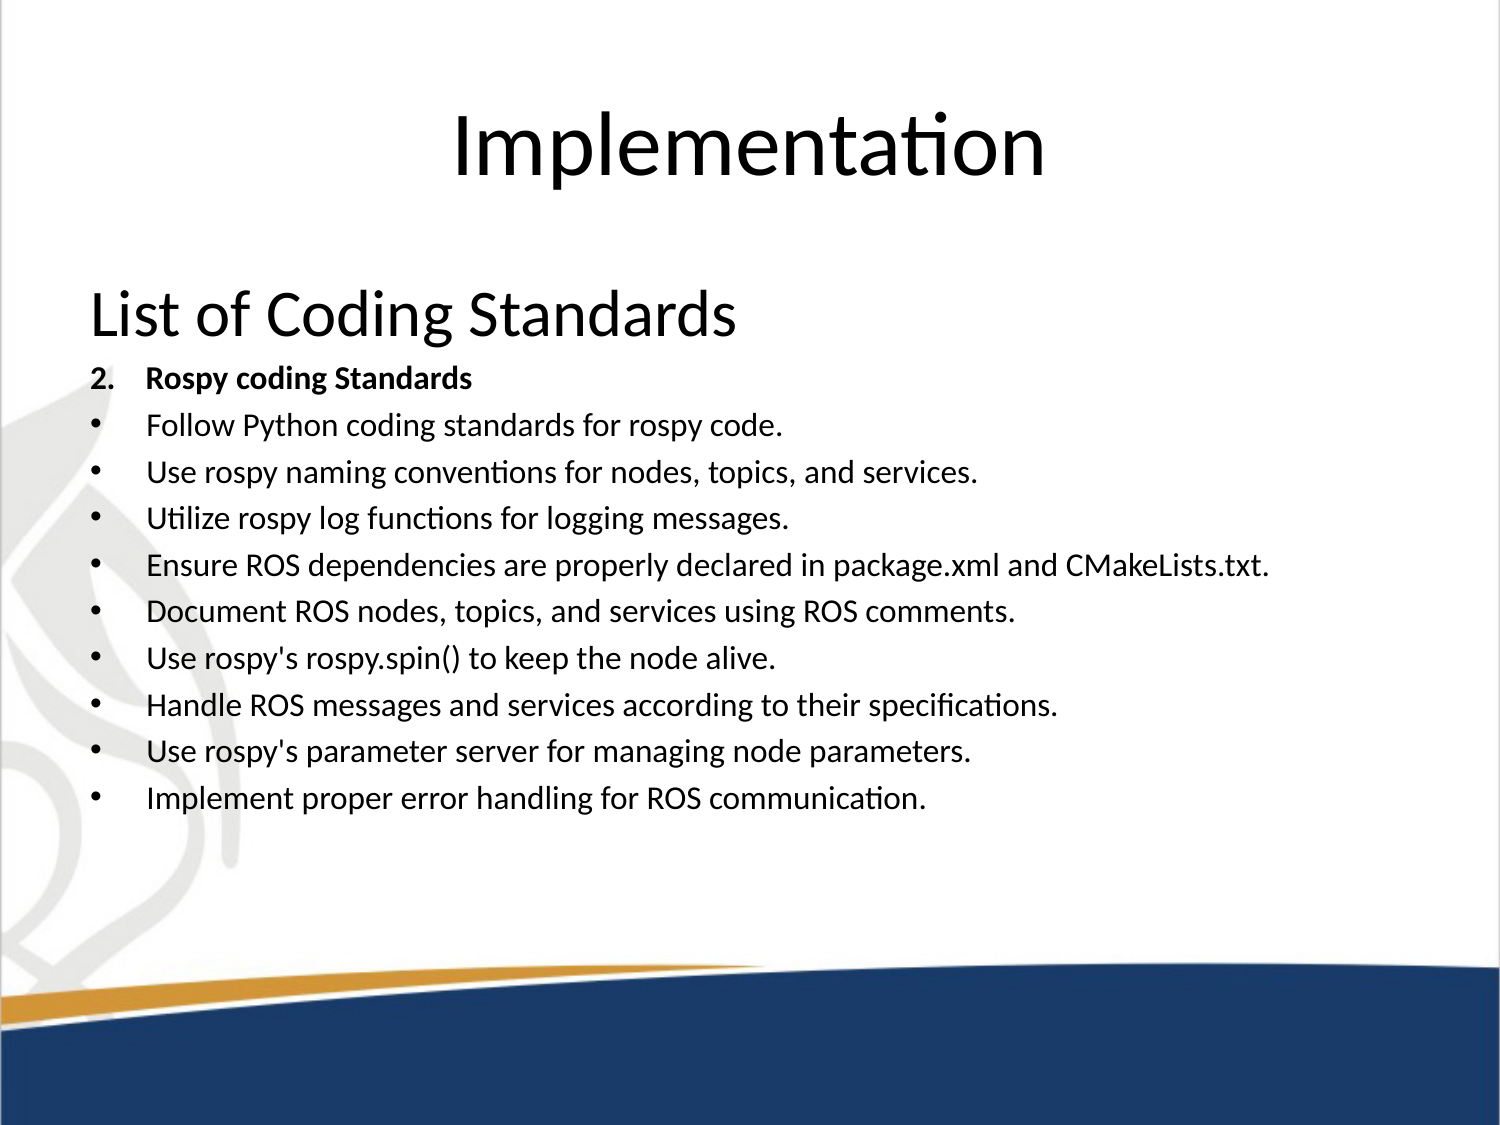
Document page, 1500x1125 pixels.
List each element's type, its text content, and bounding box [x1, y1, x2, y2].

title Implementation [75, 45, 1425, 233]
list List of Coding Standards 2. Rospy coding Standards Follow Python coding standards for rospy code. Use rospy naming conventions for nodes, topics, and services. Utilize rospy log functions for logging messages. Ensure ROS dependencies are properly declared in package.xml and CMakeLists.txt. Document ROS nodes, topics, and services using ROS comments. Use rospy's rospy.spin() to keep the node alive. Handle ROS messages and services according to their specifications. Use rospy's parameter server for managing node parameters. Implement proper error handling for ROS communication. [75, 262, 1425, 1005]
picture [0, 0, 1500, 1125]
